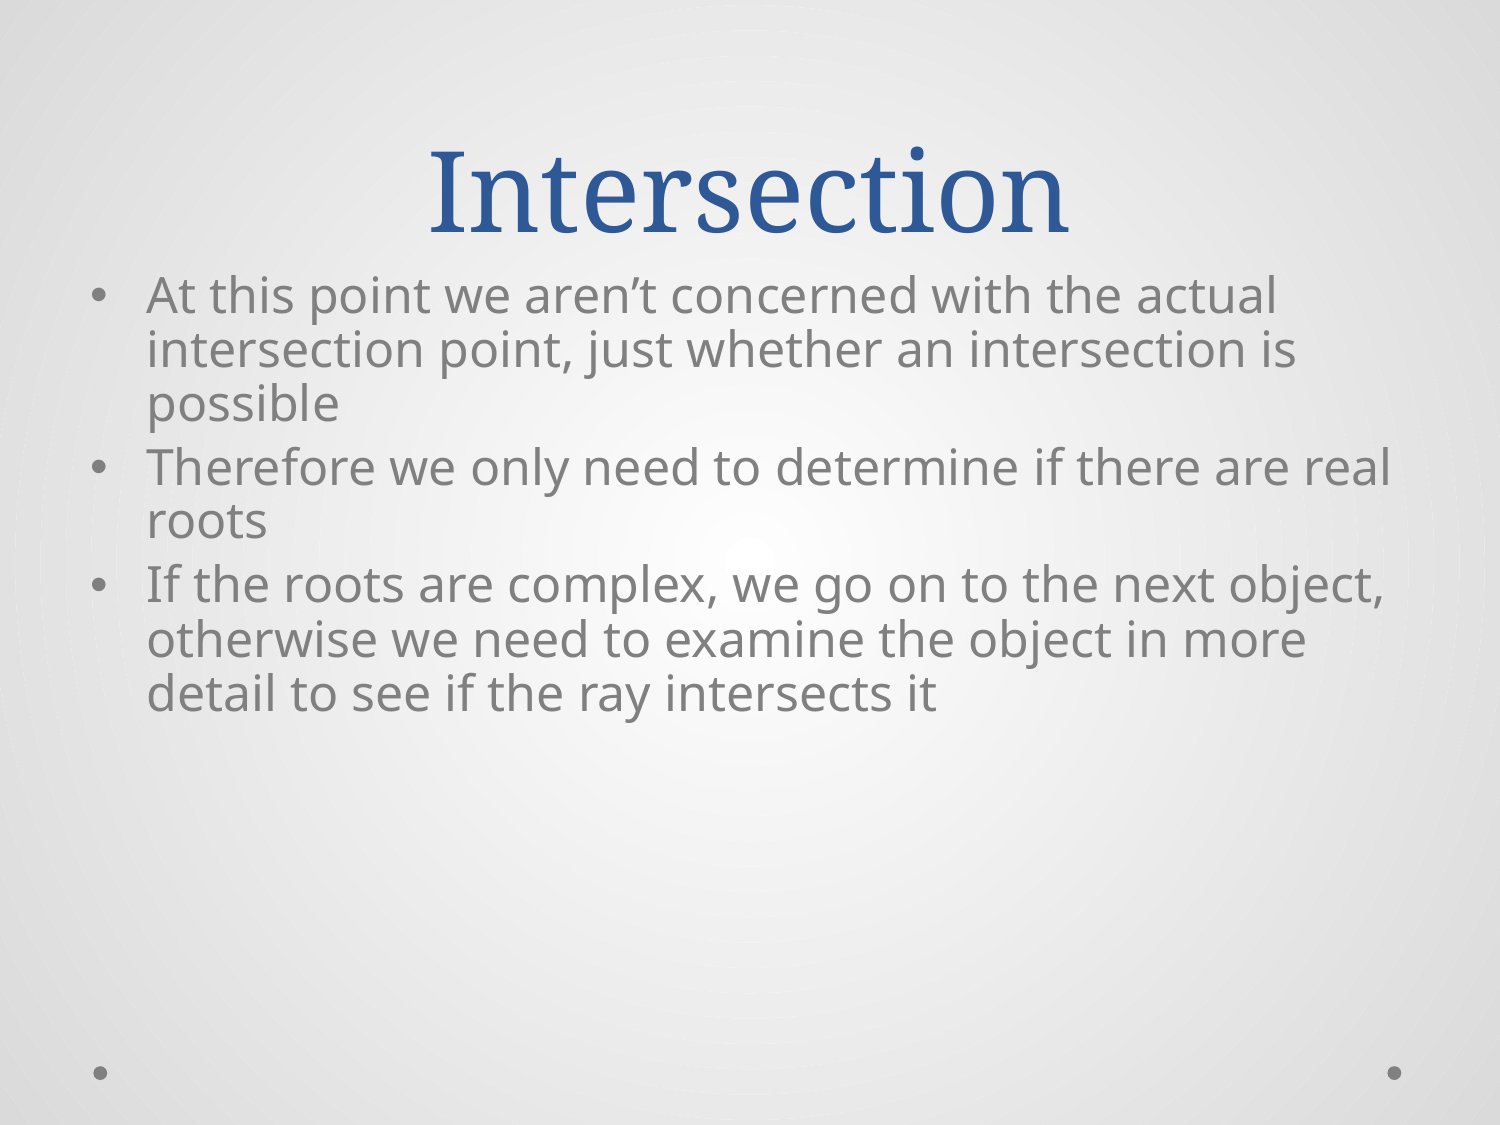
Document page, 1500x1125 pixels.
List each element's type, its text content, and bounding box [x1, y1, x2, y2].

list At this point we aren’t concerned with the actual intersection point, just whether an intersection is possible Therefore we only need to determine if there are real roots If the roots are complex, we go on to the next object, otherwise we need to examine the object in more detail to see if the ray intersects it [75, 262, 1425, 1005]
title Intersection [75, 0, 1425, 262]
